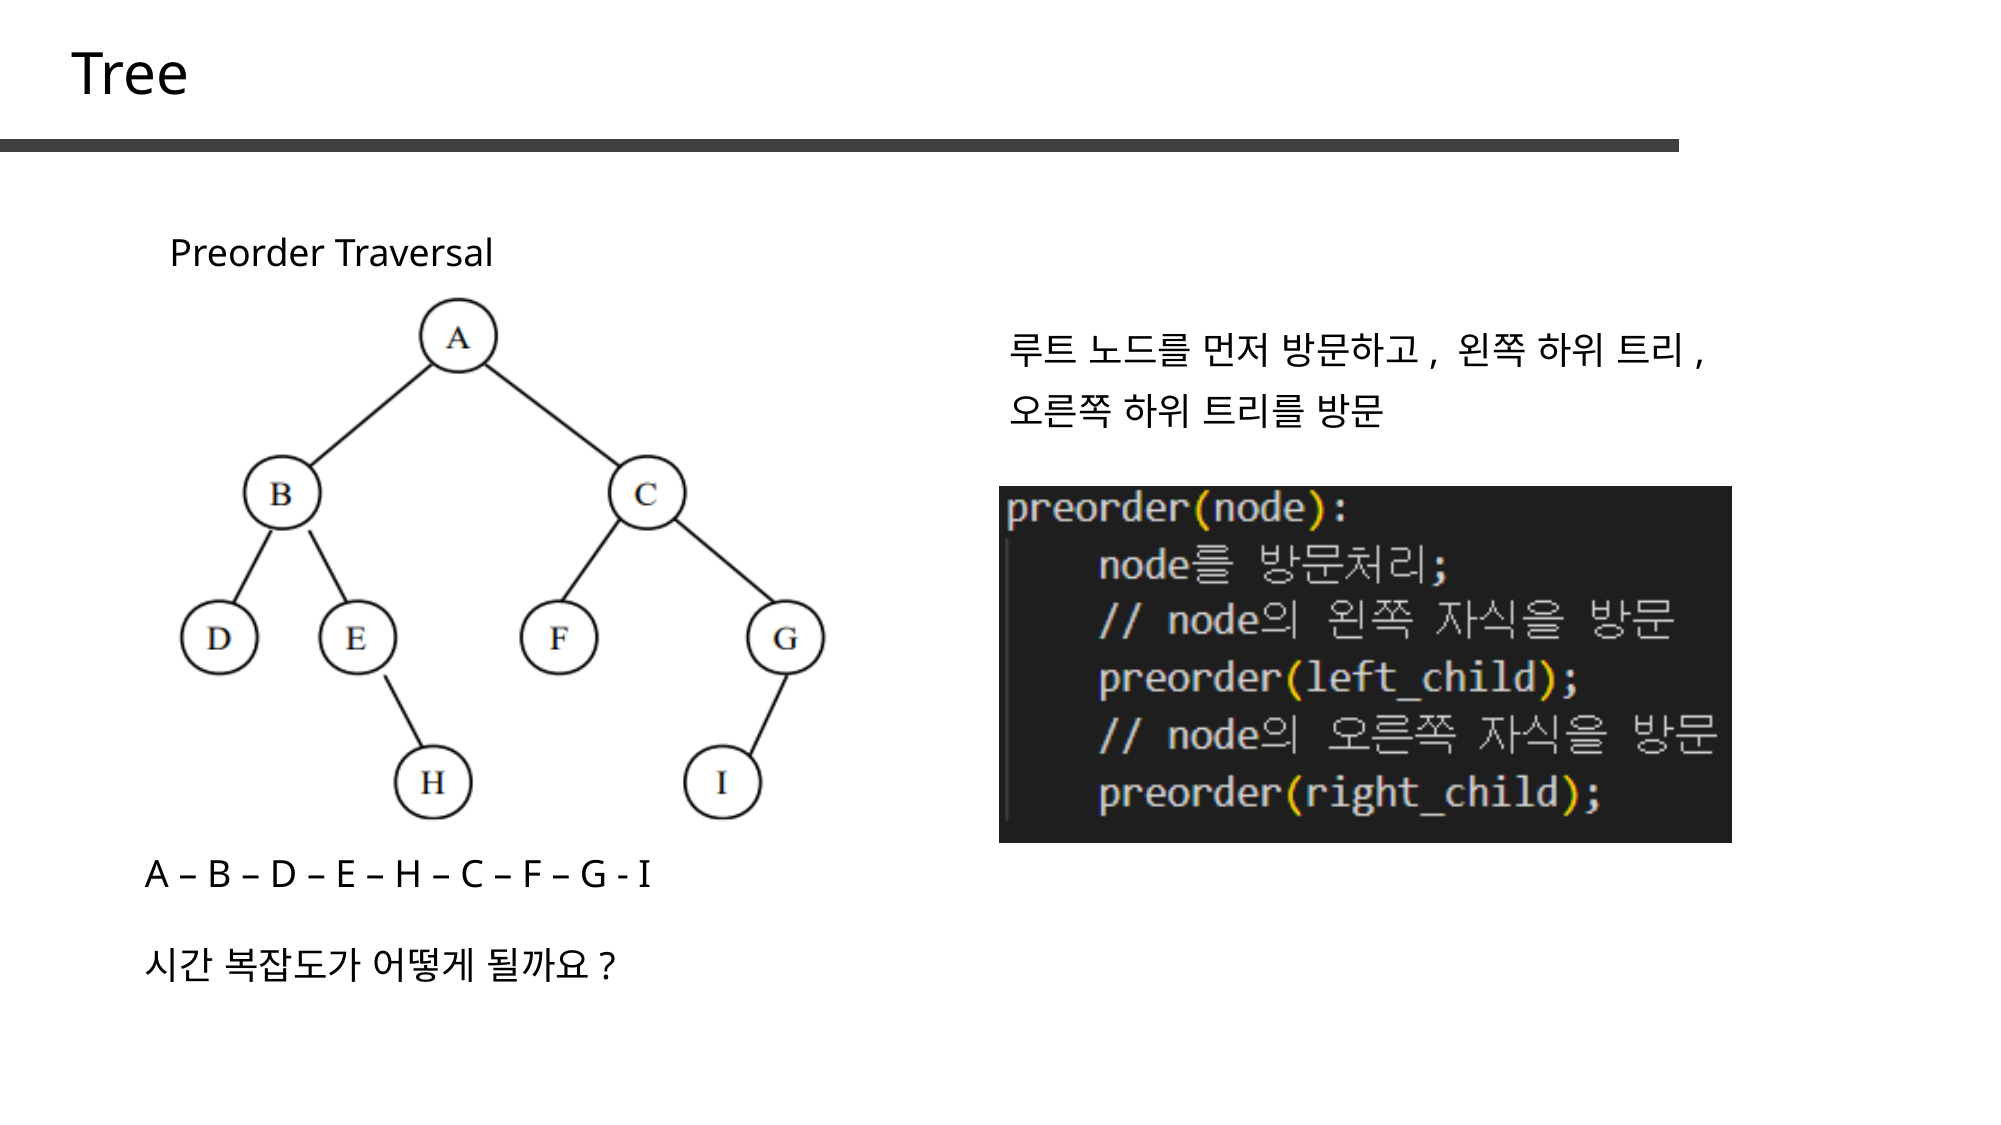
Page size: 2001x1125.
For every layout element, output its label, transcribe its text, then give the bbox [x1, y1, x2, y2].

text_box 루트 노드를 먼저 방문하고, 왼쪽 하위 트리, [994, 319, 1834, 380]
picture [154, 282, 866, 843]
text_box A – B – D – E – H – C – F – G - I [130, 842, 970, 903]
picture [999, 486, 1732, 843]
text_box 시간 복잡도가 어떻게 될까요? [130, 934, 970, 995]
text_box Tree [56, 29, 204, 114]
text_box Preorder Traversal [154, 221, 1556, 282]
text_box 오른쪽 하위 트리를 방문 [994, 380, 1834, 440]
